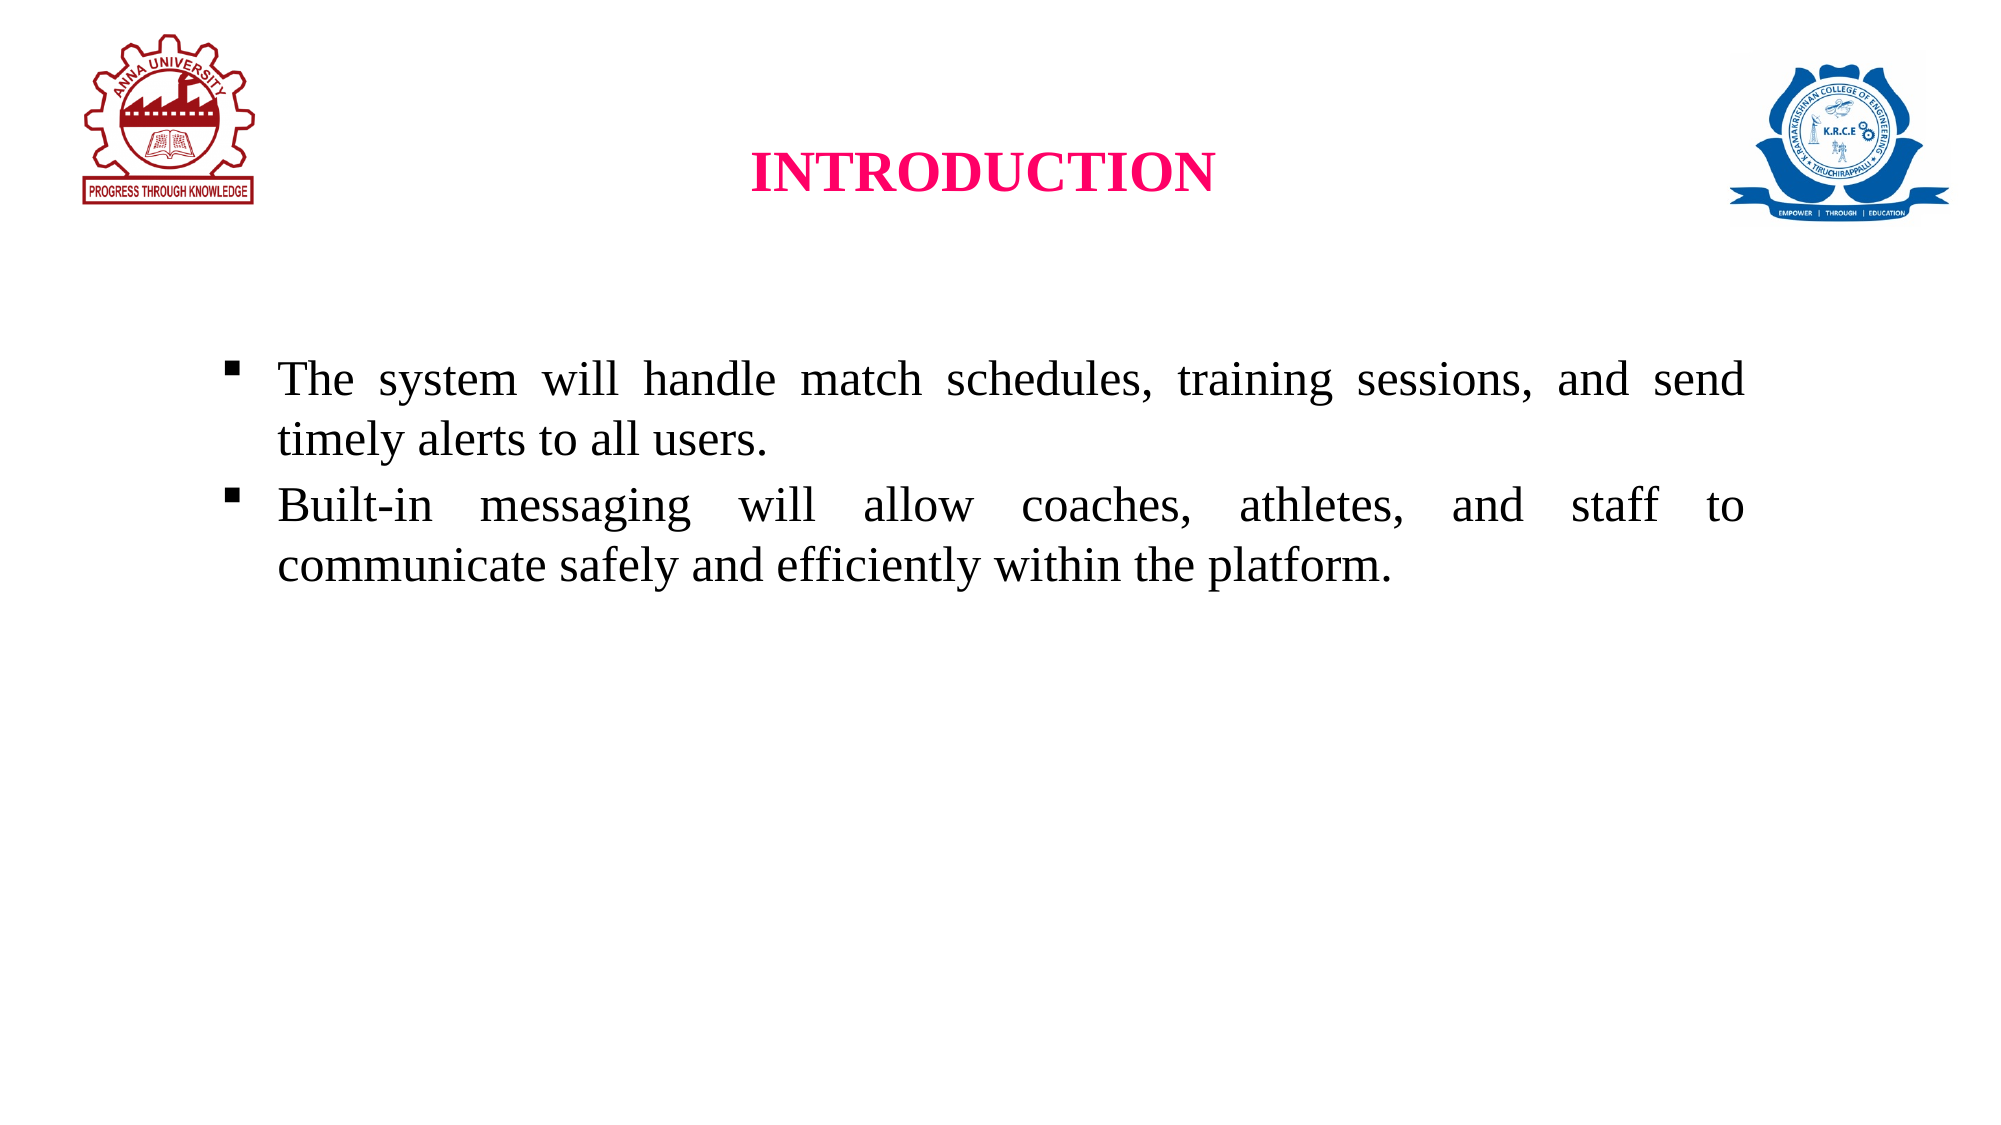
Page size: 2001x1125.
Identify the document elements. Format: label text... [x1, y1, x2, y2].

picture [80, 32, 256, 206]
text_box INTRODUCTION [414, 126, 1553, 281]
picture [1715, 50, 1964, 230]
text_box The system will handle match schedules, training sessions, and send timely alerts to all users. Built-in messaging will allow coaches, athletes, and staff to communicate safely and efficiently within the platform. [205, 337, 1762, 837]
